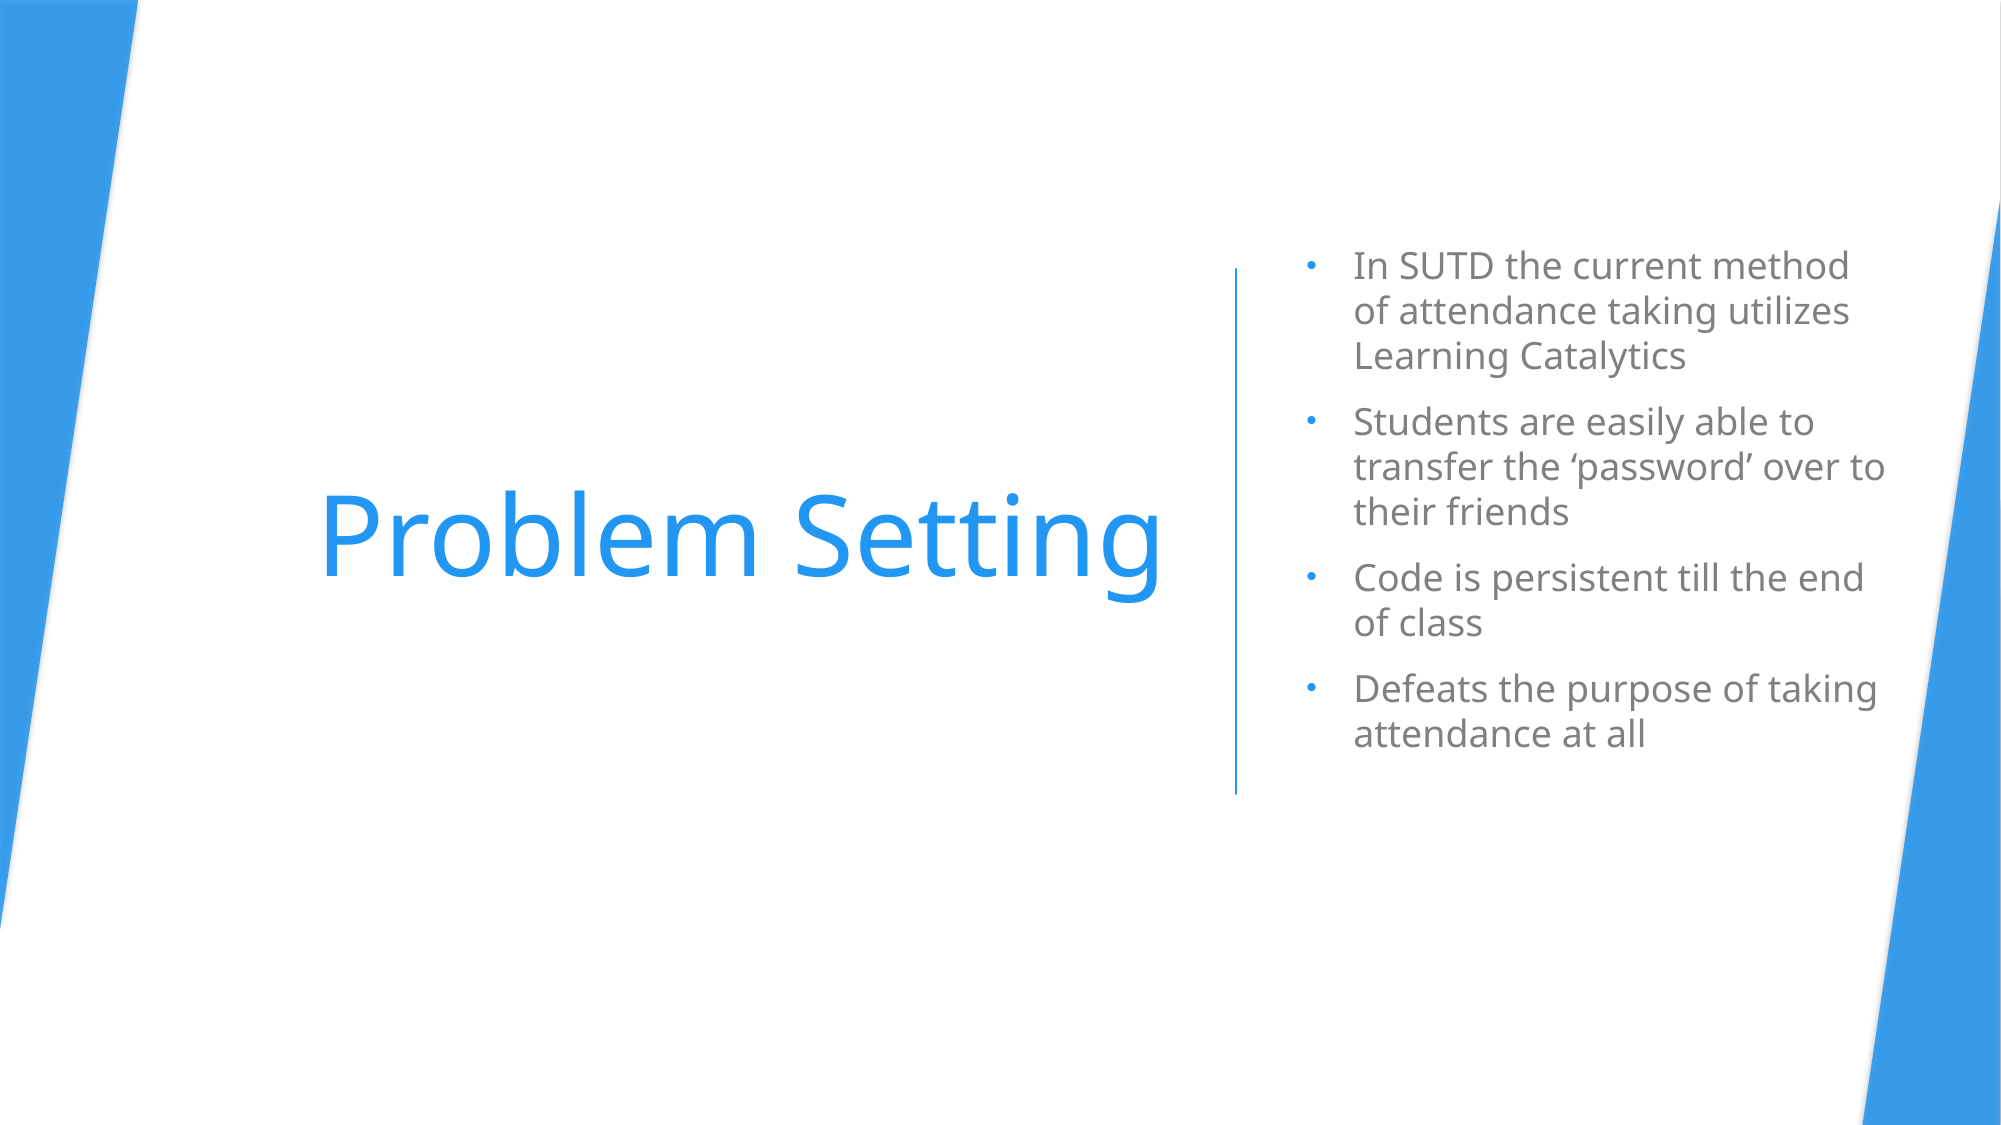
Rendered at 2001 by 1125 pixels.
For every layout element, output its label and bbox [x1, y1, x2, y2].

text_box [0, 0, 2000, 1125]
